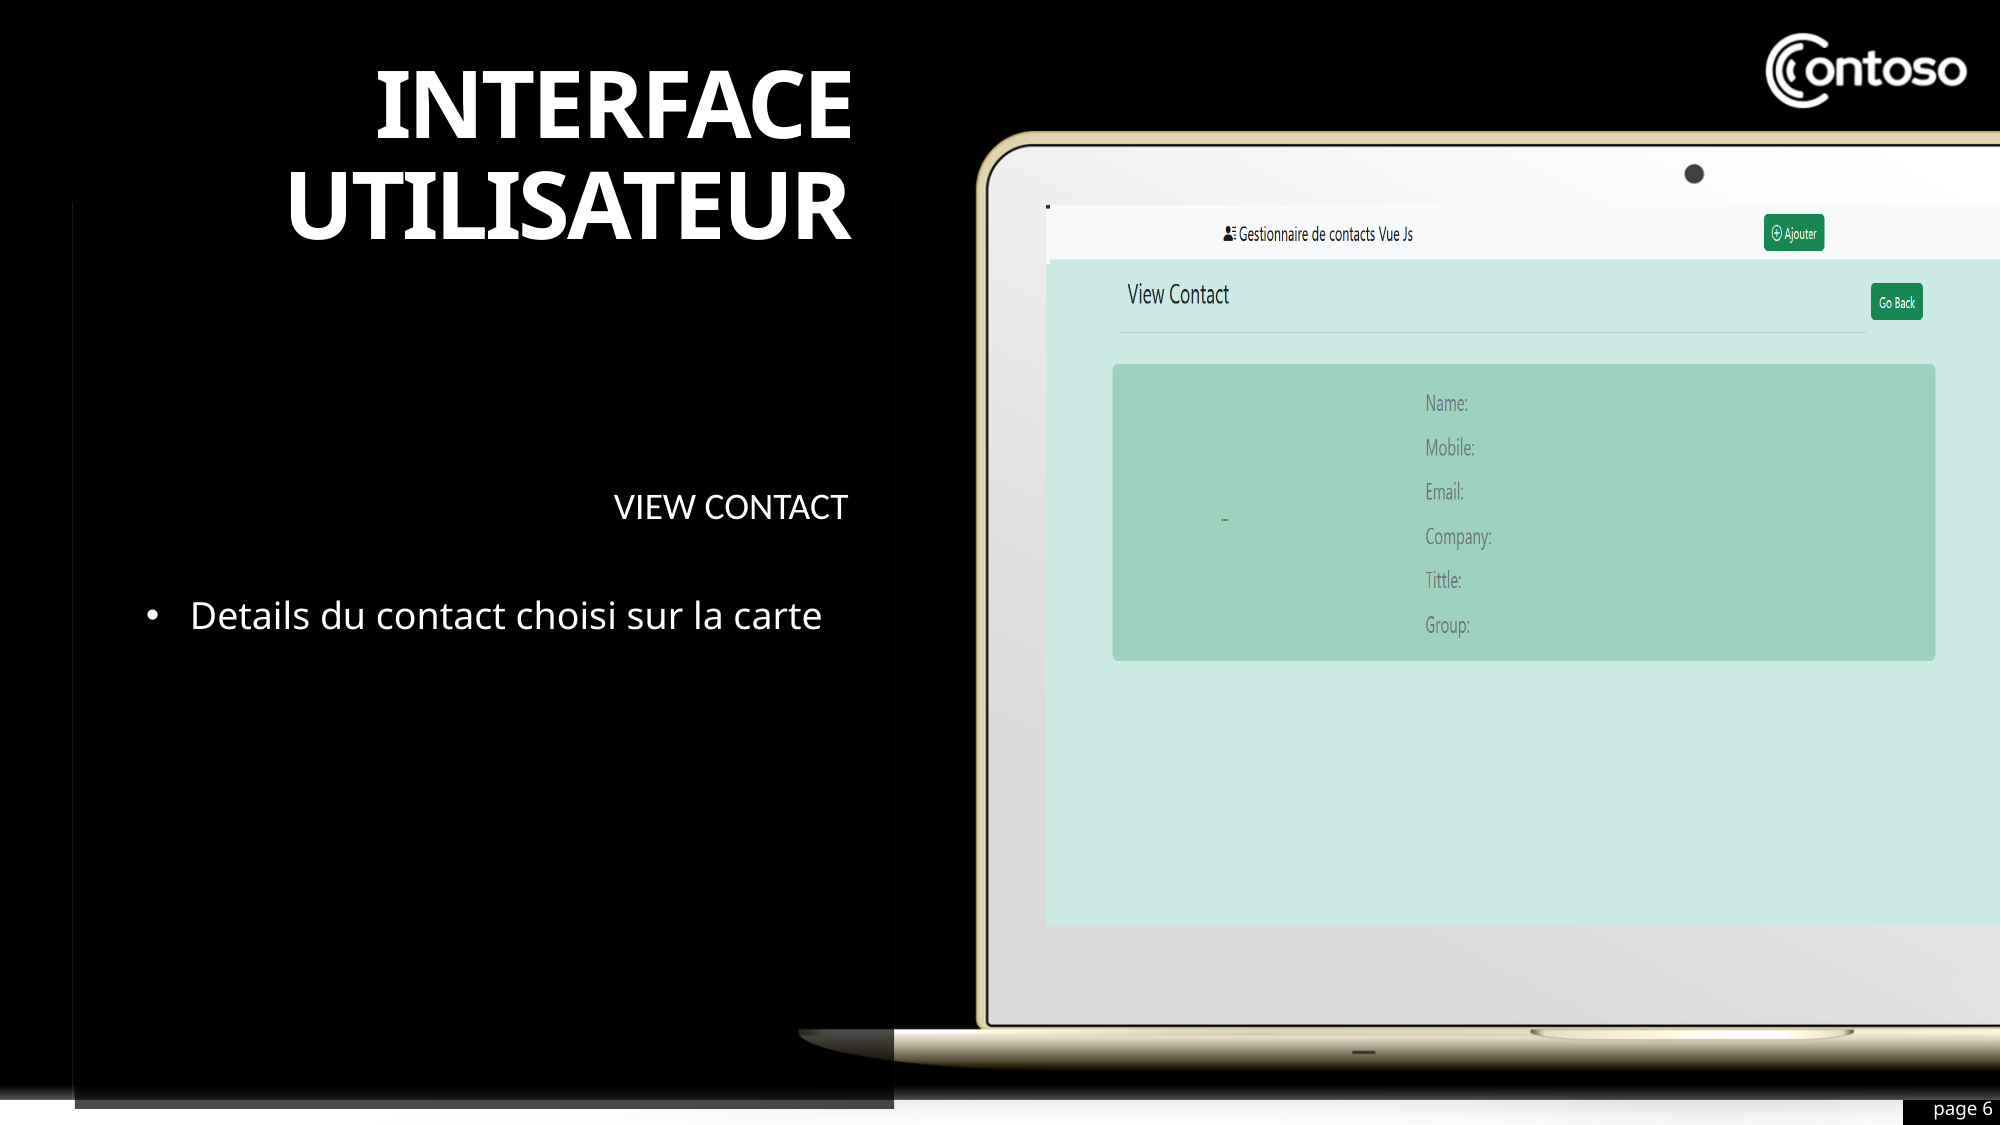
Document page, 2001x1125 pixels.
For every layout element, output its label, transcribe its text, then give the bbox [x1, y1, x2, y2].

subtitle View Contact [146, 487, 849, 566]
picture [1758, 26, 1974, 110]
list Details du contact choisi sur la carte [146, 597, 849, 893]
title Interface utilisateur [74, 9, 895, 1109]
picture [243, 131, 2000, 1125]
slide_number page 6 [1903, 1096, 1994, 1123]
